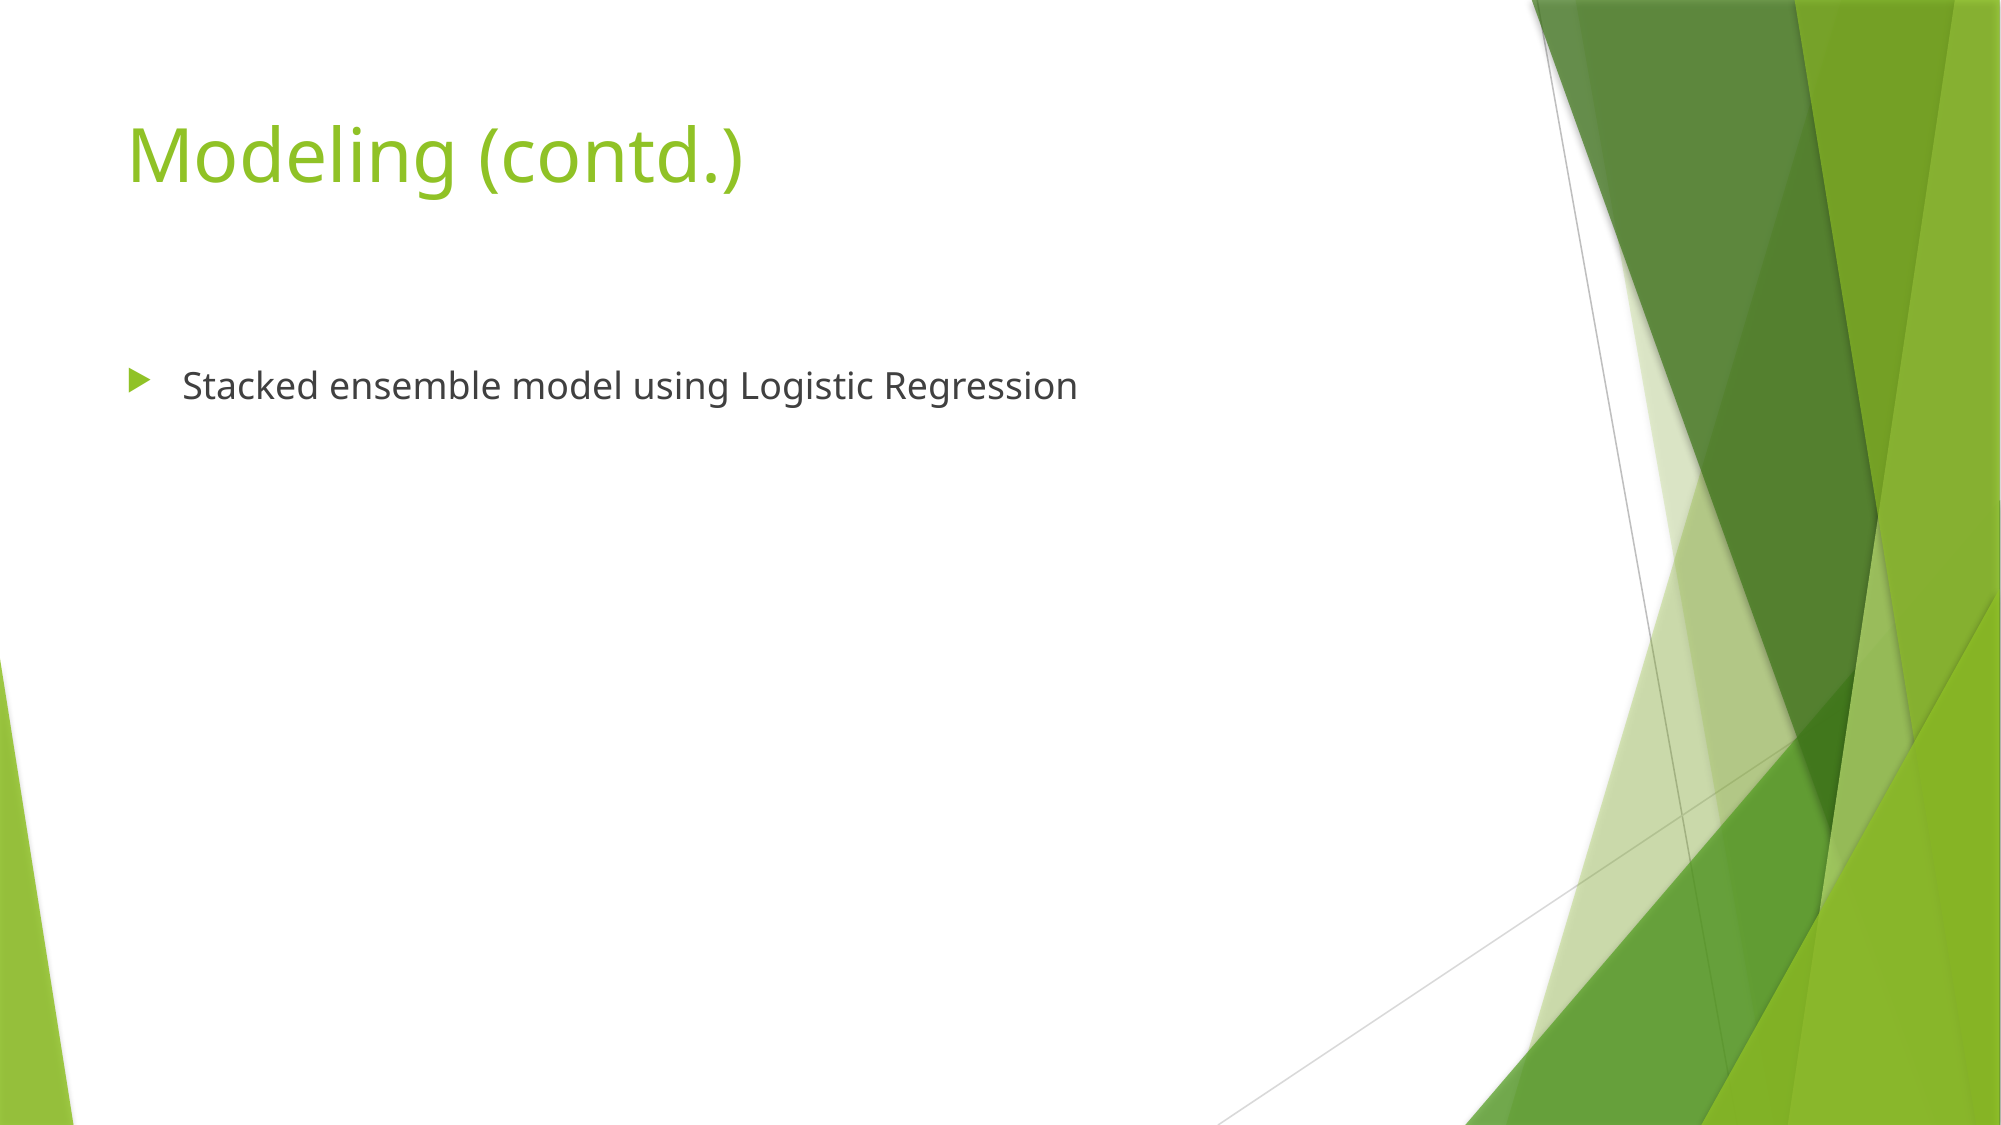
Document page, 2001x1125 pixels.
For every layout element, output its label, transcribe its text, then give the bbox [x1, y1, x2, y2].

list Stacked ensemble model using Logistic Regression [111, 354, 1522, 992]
title Modeling (contd.) [111, 99, 1522, 317]
